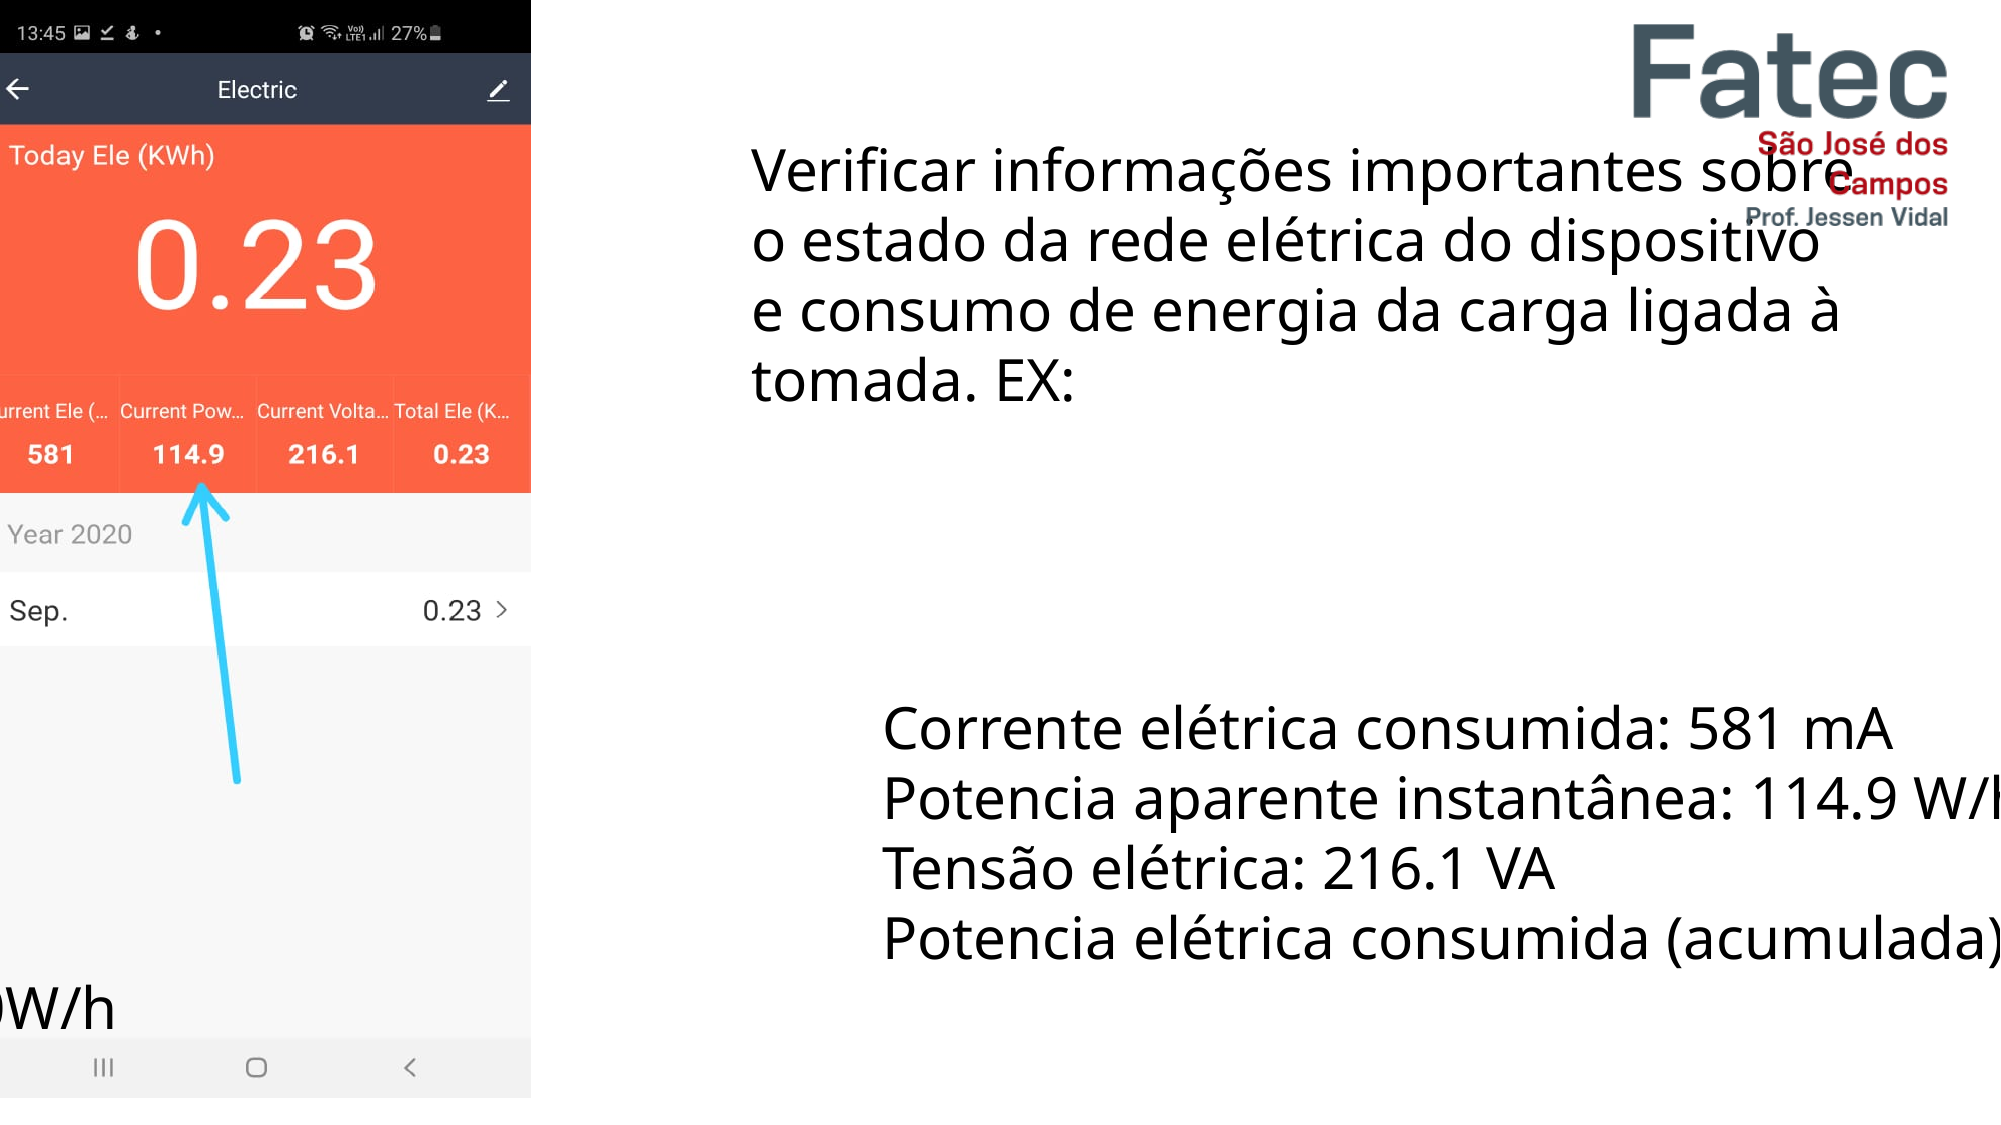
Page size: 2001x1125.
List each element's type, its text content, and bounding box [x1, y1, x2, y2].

text_box Corrente elétrica consumida: 581 mA Potencia aparente instantânea: 114.9 W/h Tensão elétrica: 216.1 VA Potencia elétrica consumida (acumulada): 230W/h [531, 683, 2000, 1049]
text_box Verificar informações importantes sobre o estado da rede elétrica do dispositivo e consumo de energia da carga ligada à tomada. EX: [736, 125, 1880, 466]
picture [1581, 24, 2000, 226]
picture [0, 0, 531, 1098]
